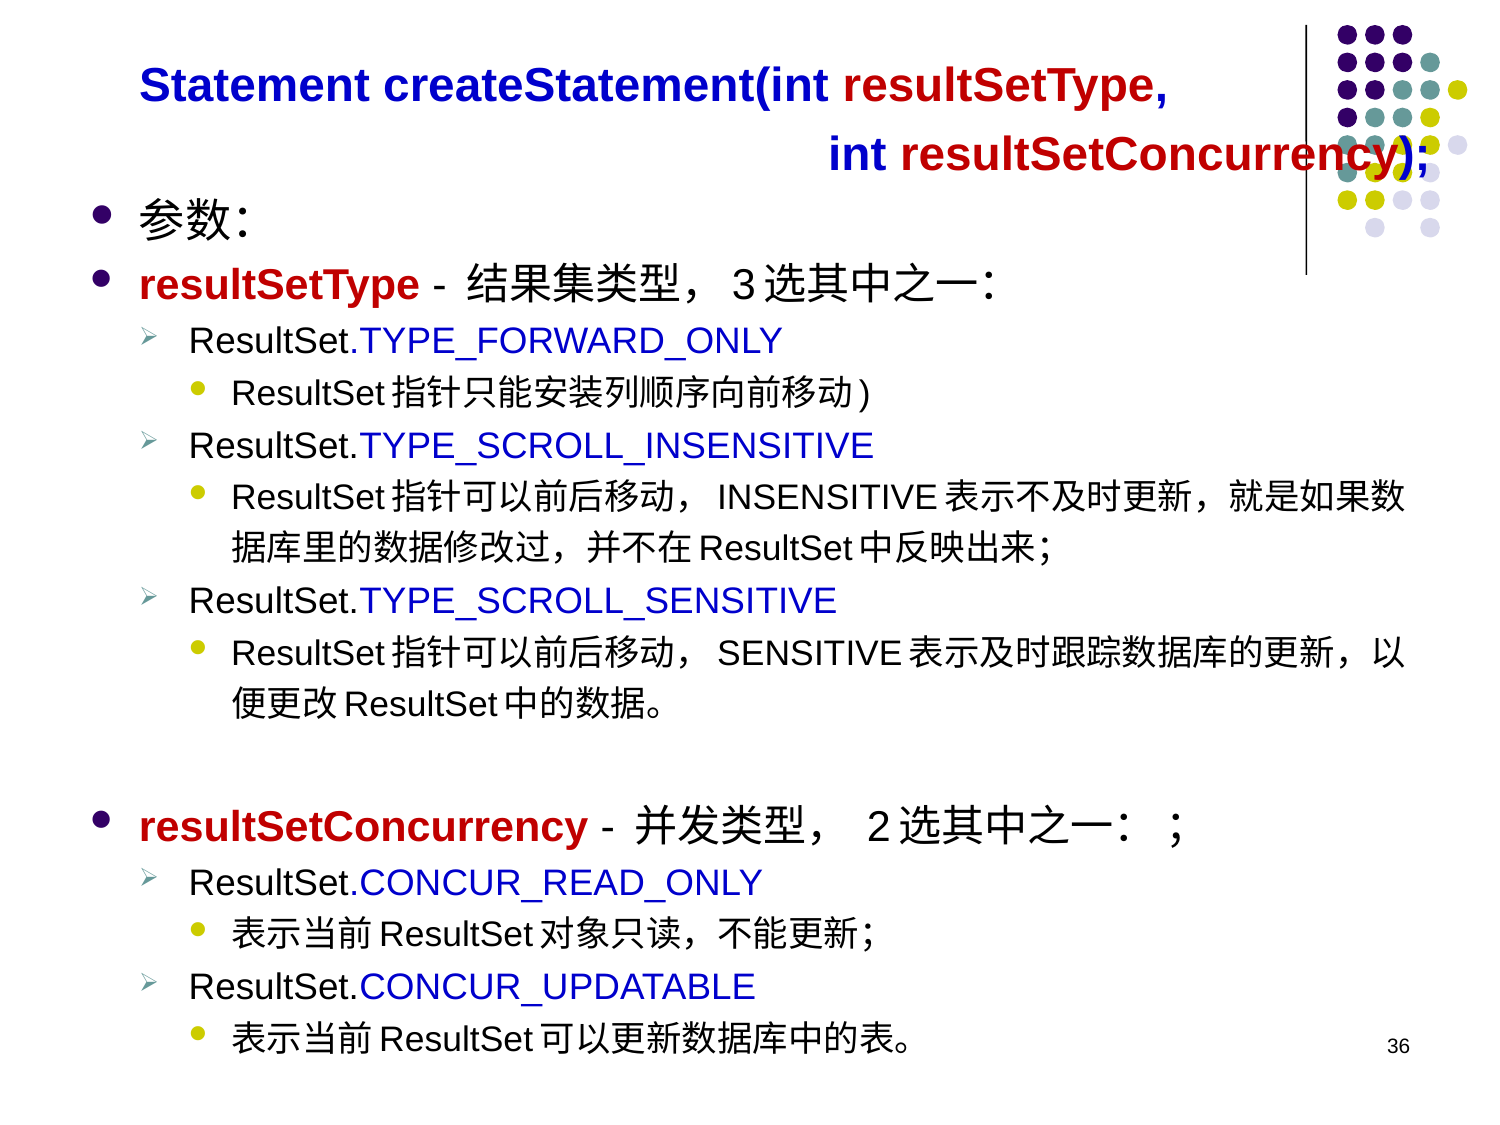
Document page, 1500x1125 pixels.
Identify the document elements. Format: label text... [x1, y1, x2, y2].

slide_number 36 [1074, 1024, 1426, 1101]
list Statement createStatement(int resultSetType, int resultSetConcurrency); 参数： resultSetType - 结果集类型，3选其中之一： ResultSet.TYPE_FORWARD_ONLY ResultSet指针只能安装列顺序向前移动) ResultSet.TYPE_SCROLL_INSENSITIVE ResultSet指针可以前后移动，INSENSITIVE表示不及时更新，就是如果数据库里的数据修改过，并不在ResultSet中反映出来； ResultSet.TYPE_SCROLL_SENSITIVE ResultSet指针可以前后移动，SENSITIVE表示及时跟踪数据库的更新，以便更改ResultSet中的数据。 resultSetConcurrency - 并发类型， 2选其中之一： ； ResultSet.CONCUR_READ_ONLY 表示当前ResultSet对象只读，不能更新； ResultSet.CONCUR_UPDATABLE 表示当前ResultSet可以更新数据库中的表。 [74, 34, 1454, 1102]
